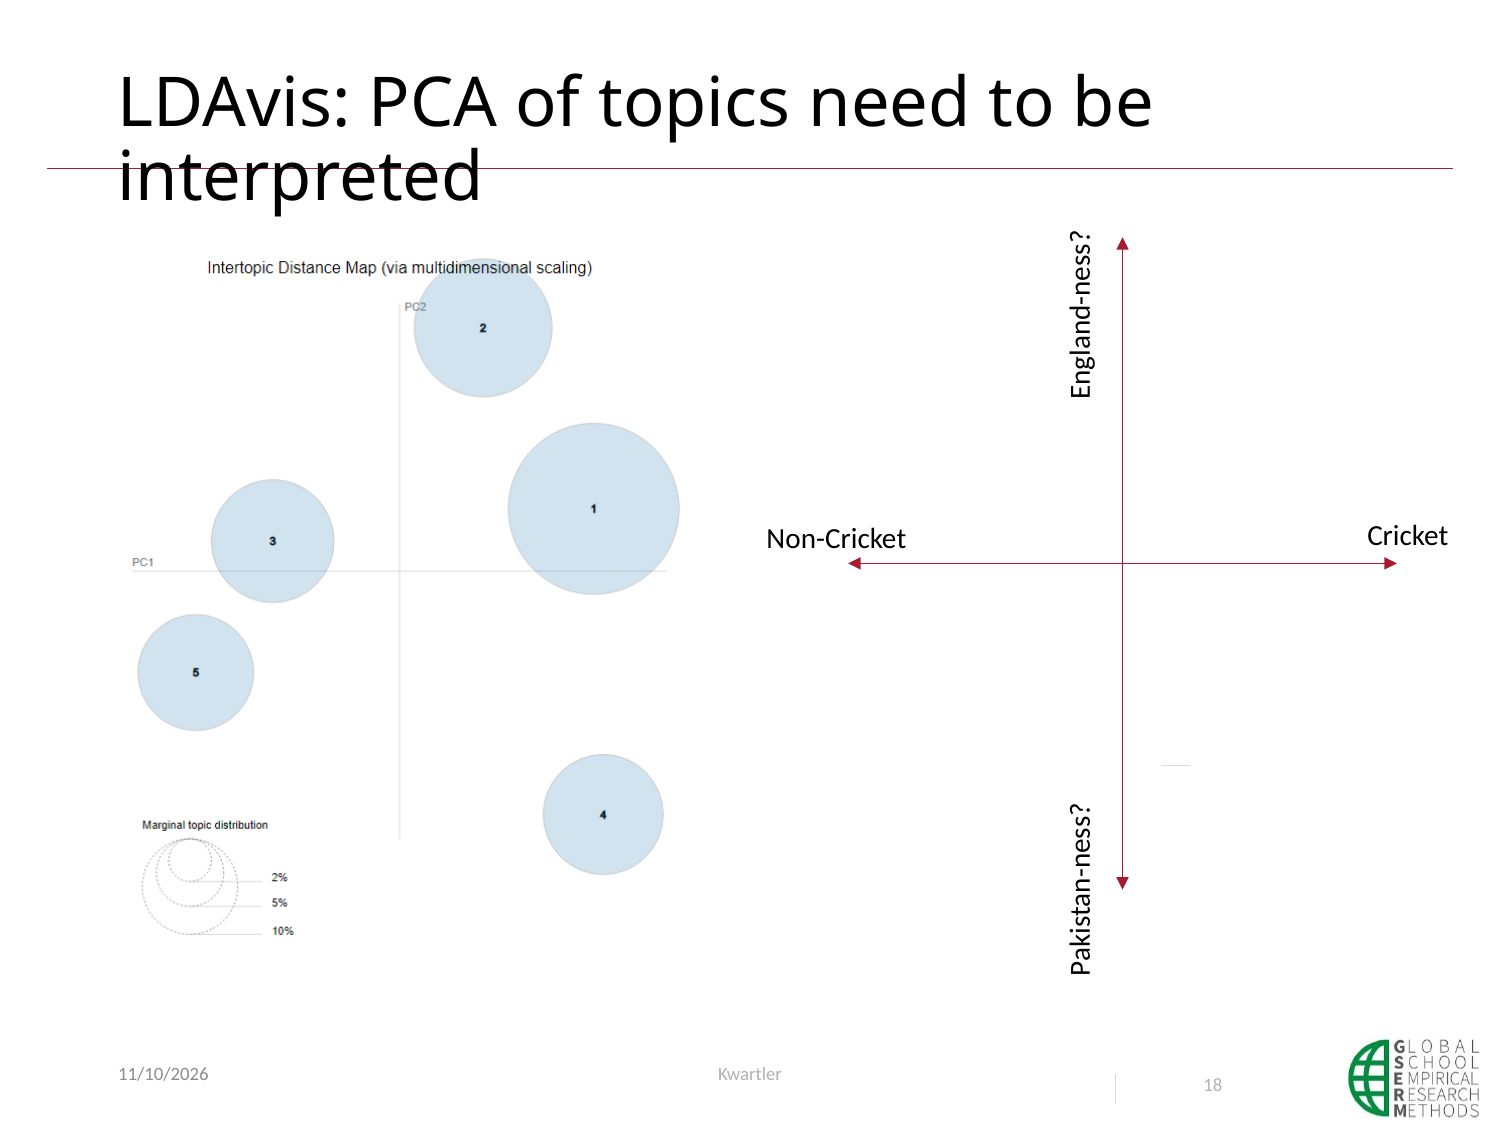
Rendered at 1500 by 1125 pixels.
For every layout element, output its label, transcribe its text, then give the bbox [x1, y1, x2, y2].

slide_number 18 [1188, 1042, 1330, 1103]
text_box Pakistan-ness? [1053, 787, 1103, 991]
picture [1342, 1031, 1500, 1120]
text_box Non-Cricket [751, 511, 922, 562]
text_box England-ness? [1053, 215, 1103, 415]
picture [103, 247, 689, 953]
title LDAvis: PCA of topics need to be interpreted [103, 59, 1397, 157]
footer Kwartler [496, 1042, 1004, 1103]
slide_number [103, 1042, 441, 1103]
text_box Cricket [1352, 508, 1464, 559]
